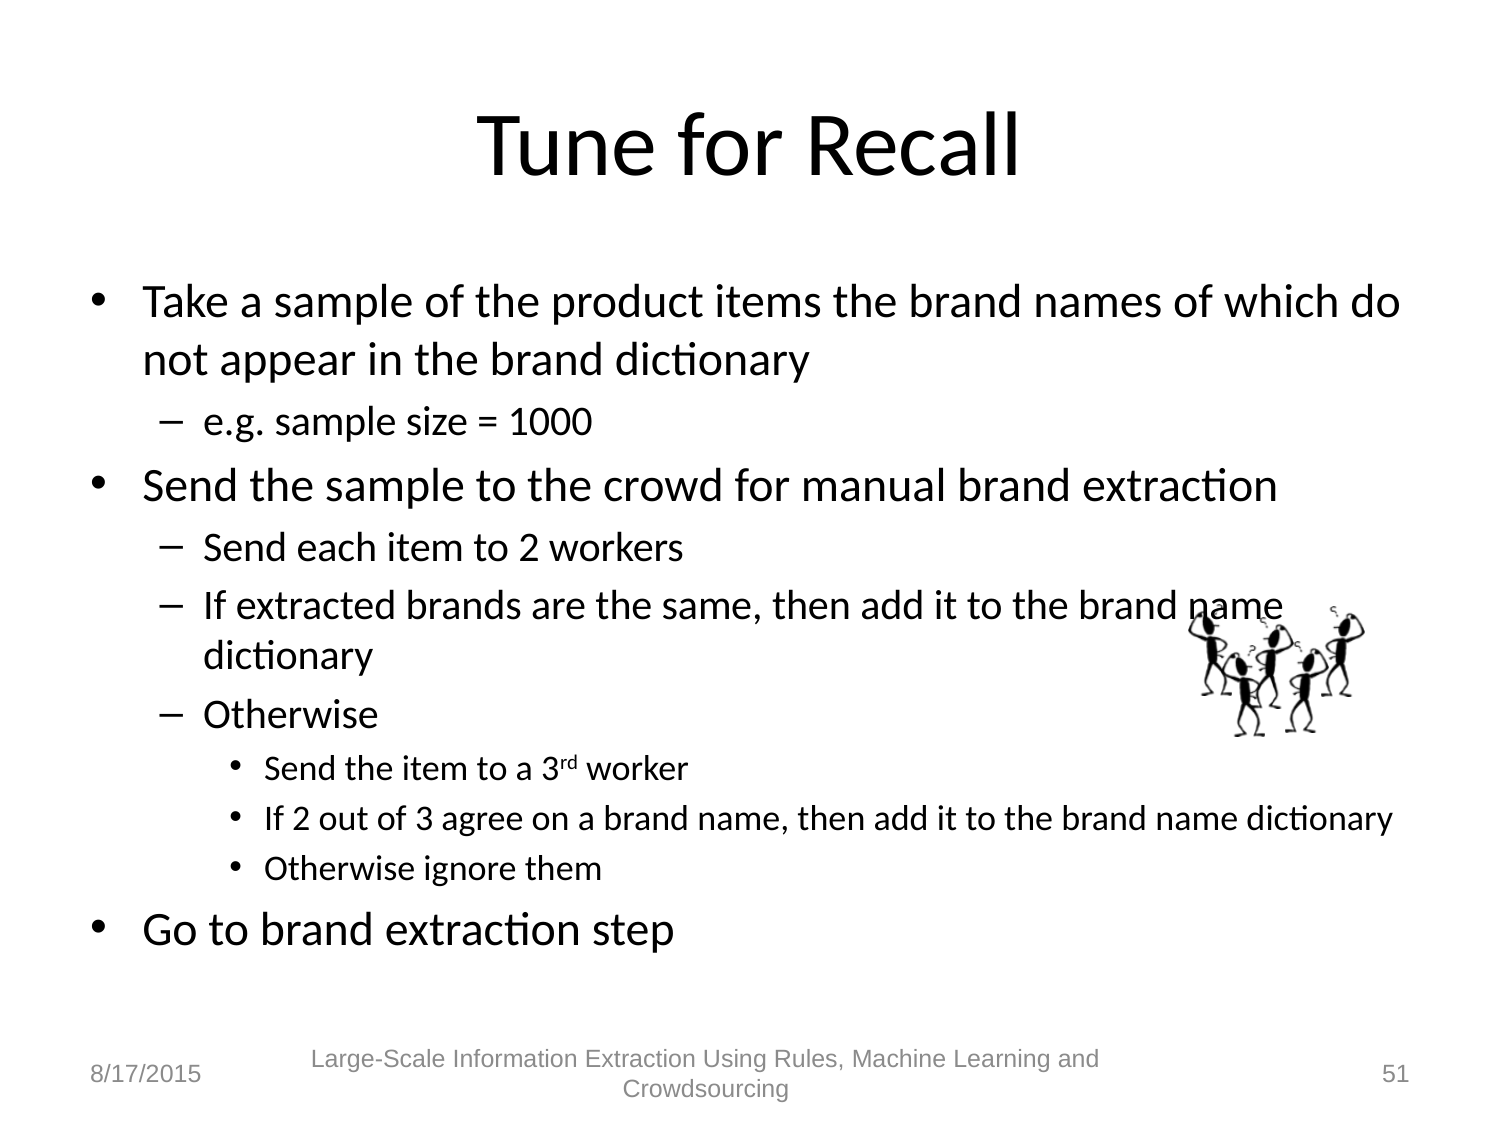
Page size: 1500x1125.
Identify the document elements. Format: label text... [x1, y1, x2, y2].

slide_number 51 [1187, 1042, 1425, 1103]
title Tune for Recall [75, 45, 1425, 233]
list Take a sample of the product items the brand names of which do not appear in the brand dictionary e.g. sample size = 1000 Send the sample to the crowd for manual brand extraction Send each item to 2 workers If extracted brands are the same, then add it to the brand name dictionary Otherwise Send the item to a 3rd worker If 2 out of 3 agree on a brand name, then add it to the brand name dictionary Otherwise ignore them Go to brand extraction step [75, 262, 1425, 1005]
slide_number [75, 1042, 225, 1103]
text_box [1188, 603, 1365, 737]
footer Large-Scale Information Extraction Using Rules, Machine Learning and Crowdsourcing [237, 1042, 1175, 1103]
